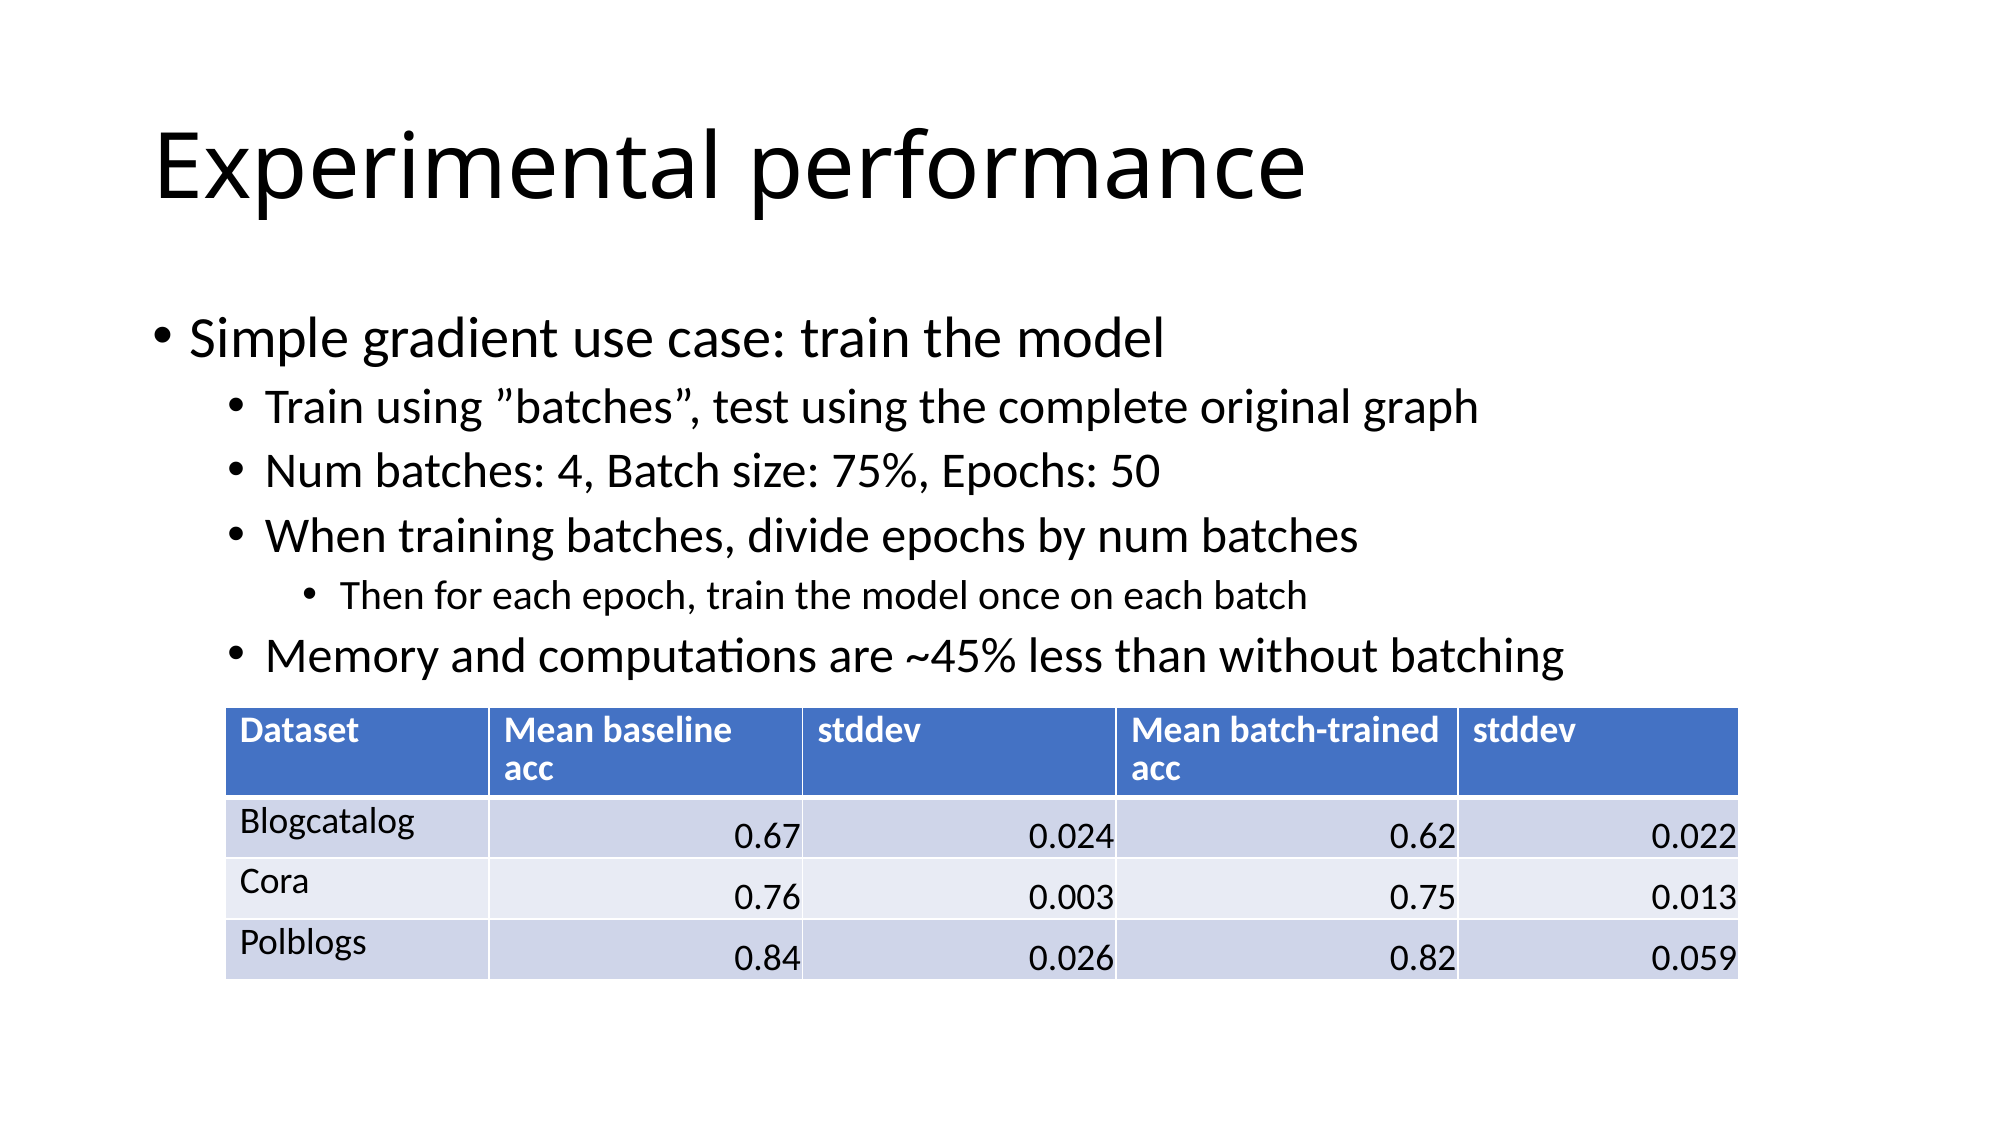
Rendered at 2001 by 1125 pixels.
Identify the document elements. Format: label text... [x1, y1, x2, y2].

table_cell 0.026 [803, 920, 1115, 979]
table_cell 0.003 [803, 859, 1115, 918]
table_cell 0.059 [1459, 920, 1738, 979]
table_cell 0.022 [1459, 800, 1738, 857]
table_cell 0.67 [490, 800, 802, 857]
title Experimental performance [137, 59, 1863, 278]
table_header Dataset [226, 708, 488, 795]
table_cell 0.82 [1117, 920, 1457, 979]
table_cell 0.013 [1459, 859, 1738, 918]
table_cell Polblogs [226, 920, 488, 979]
table_cell Cora [226, 859, 488, 918]
list Simple gradient use case: train the model Train using ”batches”, test using the complete original graph Num batches: 4, Batch size: 75%, Epochs: 50 When training batches, divide epochs by num batches Then for each epoch, train the model once on each batch Memory and computations are ~45% less than without batching [137, 299, 1863, 1014]
table_header stddev [1459, 708, 1738, 795]
table_cell Blogcatalog [226, 800, 488, 857]
table_header stddev [803, 708, 1115, 795]
table_cell 0.75 [1117, 859, 1457, 918]
table_header Mean batch-trained acc [1117, 708, 1457, 795]
table_header Mean baseline acc [490, 708, 802, 795]
table_cell 0.84 [490, 920, 802, 979]
table_cell 0.62 [1117, 800, 1457, 857]
table_cell 0.024 [803, 800, 1115, 857]
table_cell 0.76 [490, 859, 802, 918]
